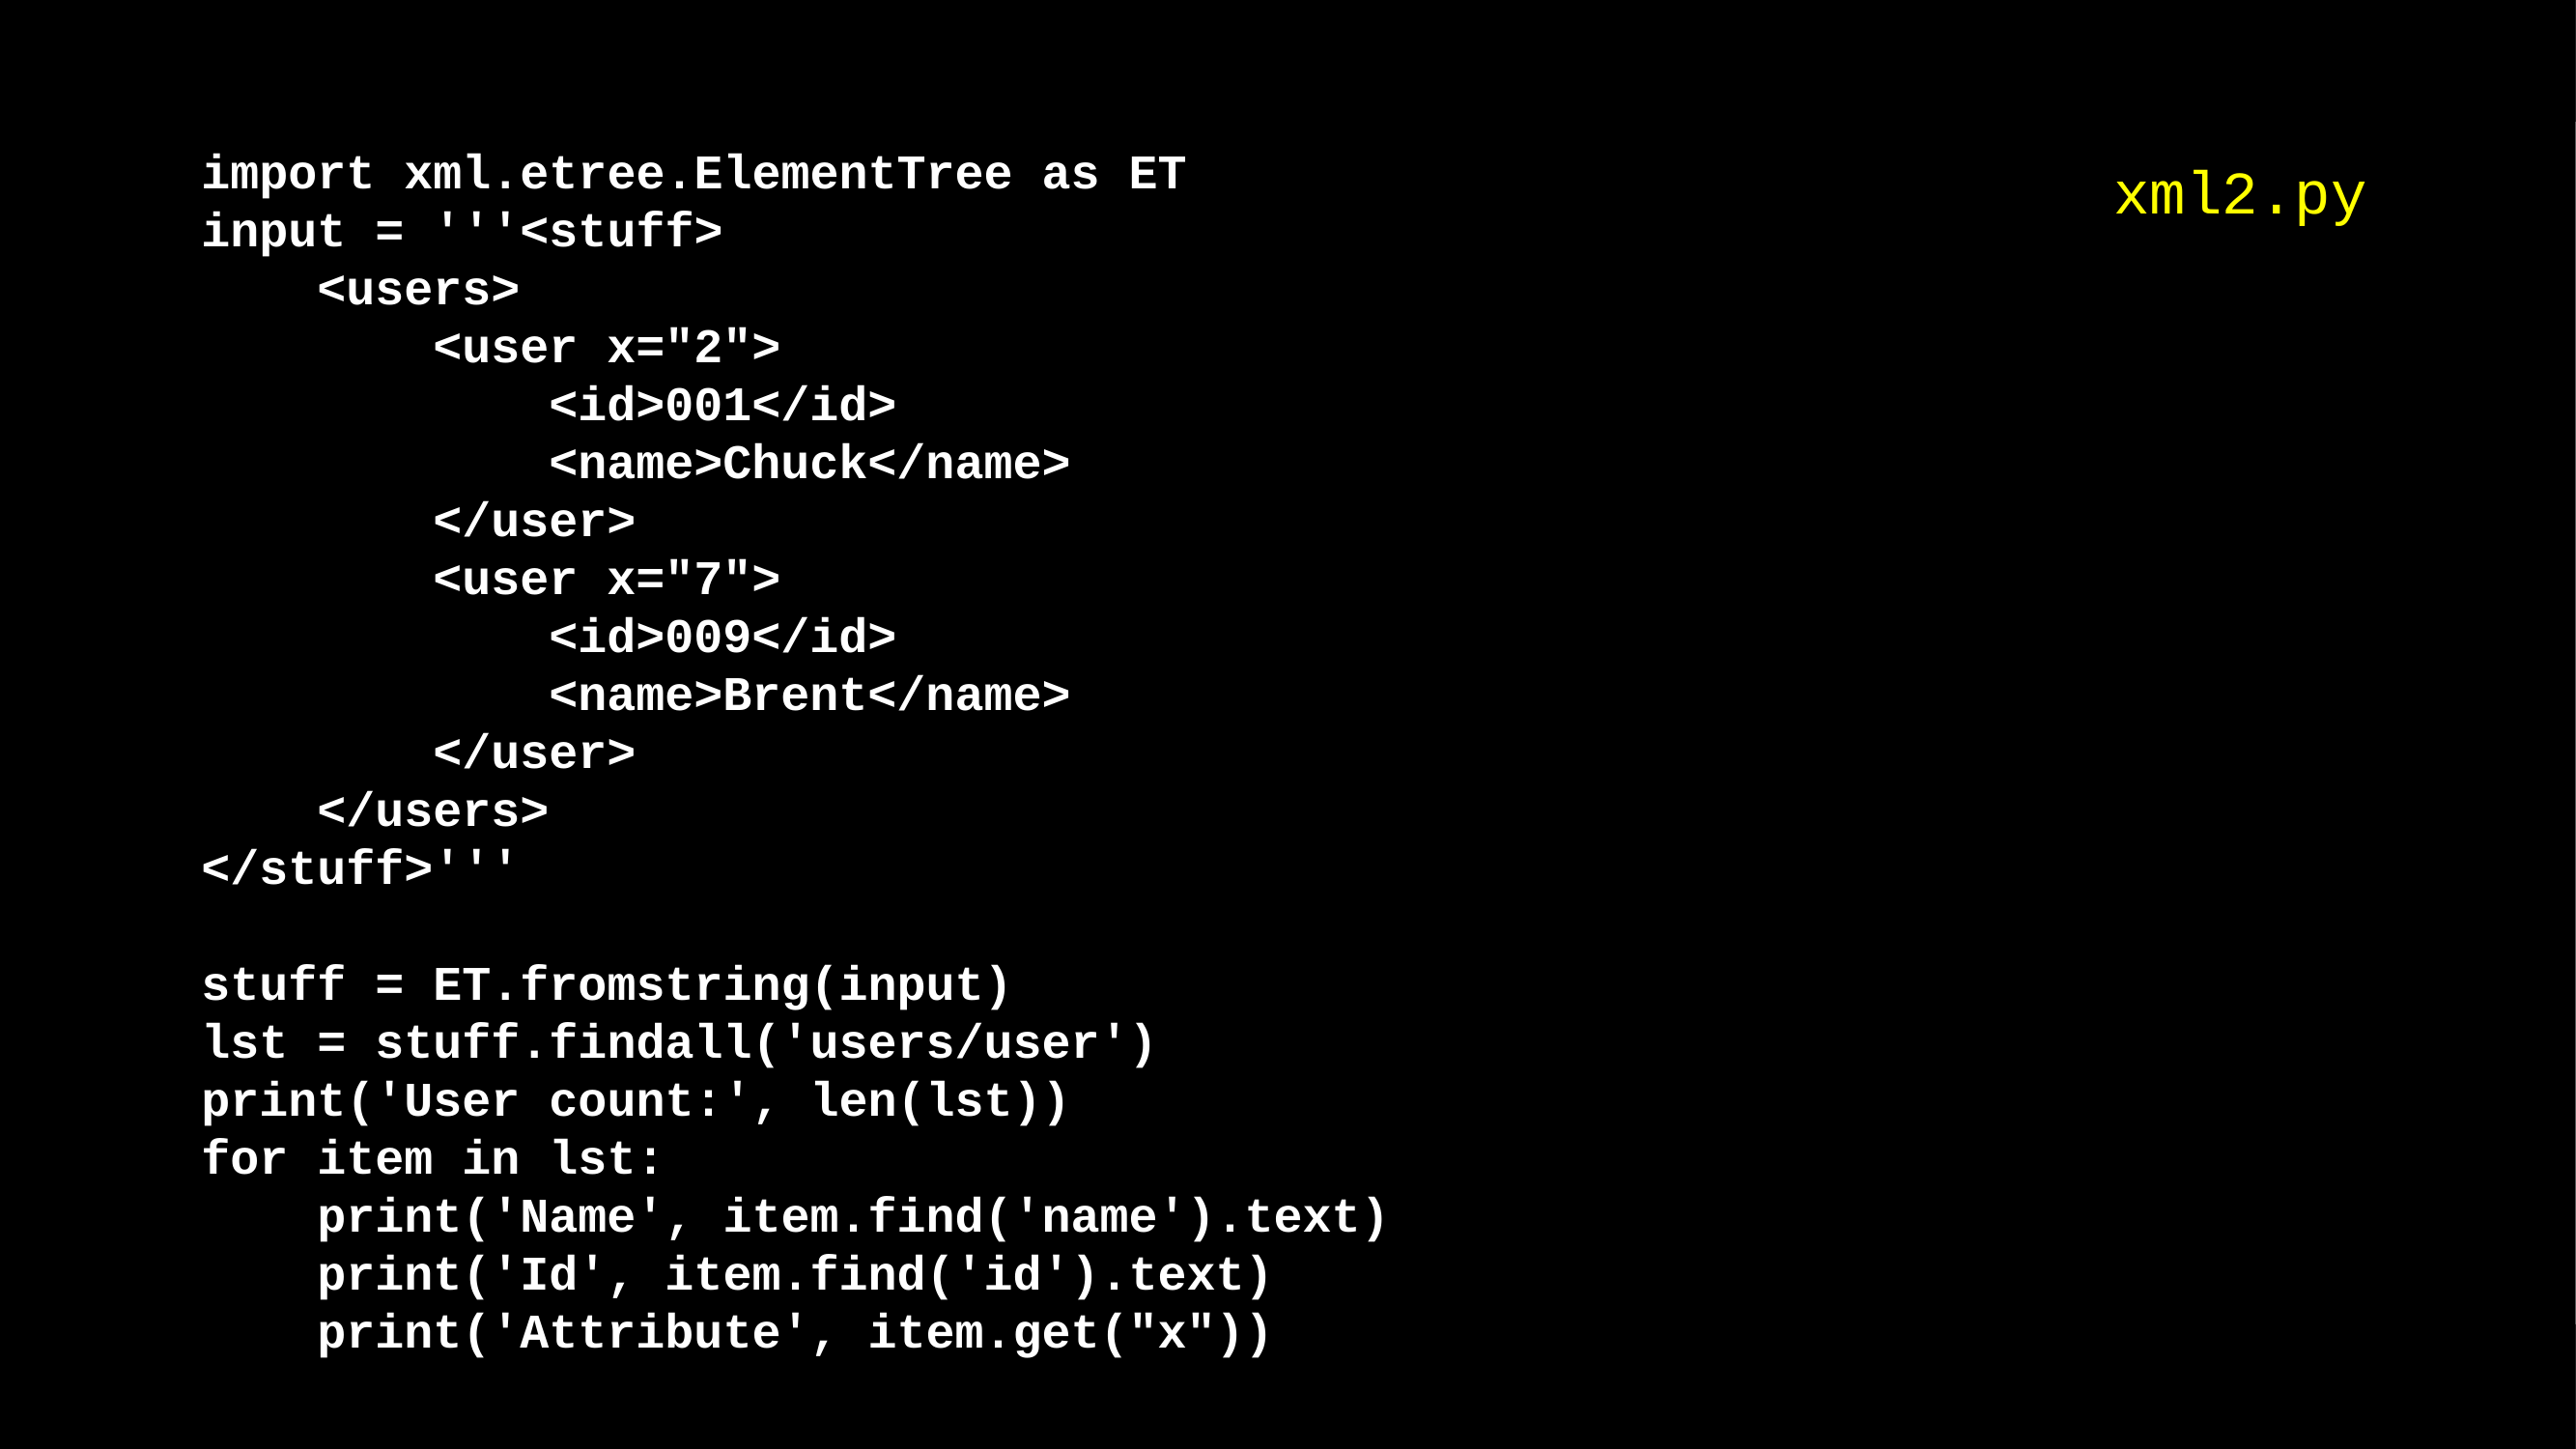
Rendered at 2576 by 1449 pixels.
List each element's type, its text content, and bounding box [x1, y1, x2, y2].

text_box import xml.etree.ElementTree as ET input = '''<stuff> <users> <user x="2"> <id>001</id> <name>Chuck</name> </user> <user x="7"> <id>009</id> <name>Brent</name> </user> </users> </stuff>''' stuff = ET.fromstring(input) lst = stuff.findall('users/user') print('User count:', len(lst)) for item in lst: print('Name', item.find('name').text) print('Id', item.find('id').text) print('Attribute', item.get("x")) [201, 124, 1940, 1376]
text_box xml2.py [2104, 145, 2377, 234]
